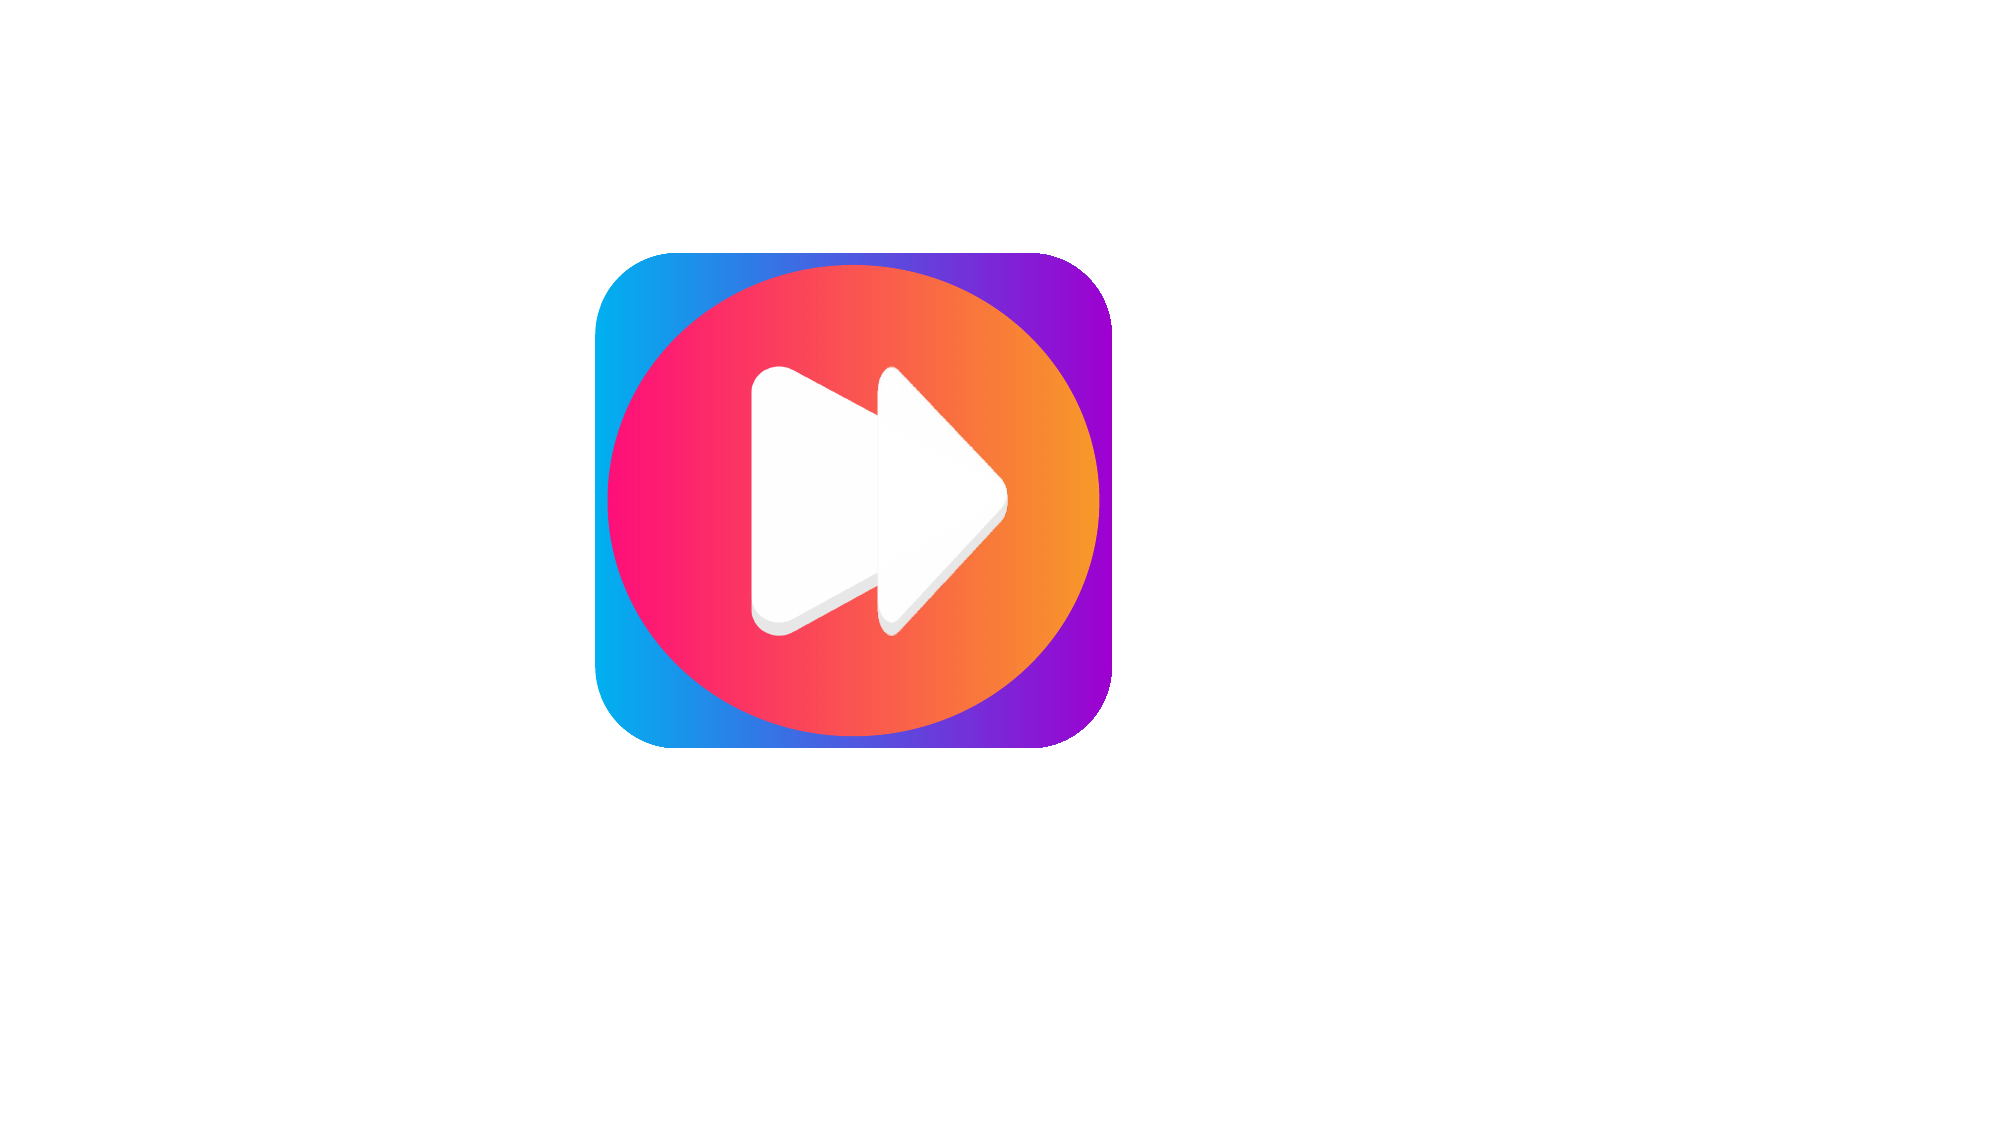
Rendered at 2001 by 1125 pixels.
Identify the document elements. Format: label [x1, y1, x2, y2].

text_box [595, 253, 1112, 749]
